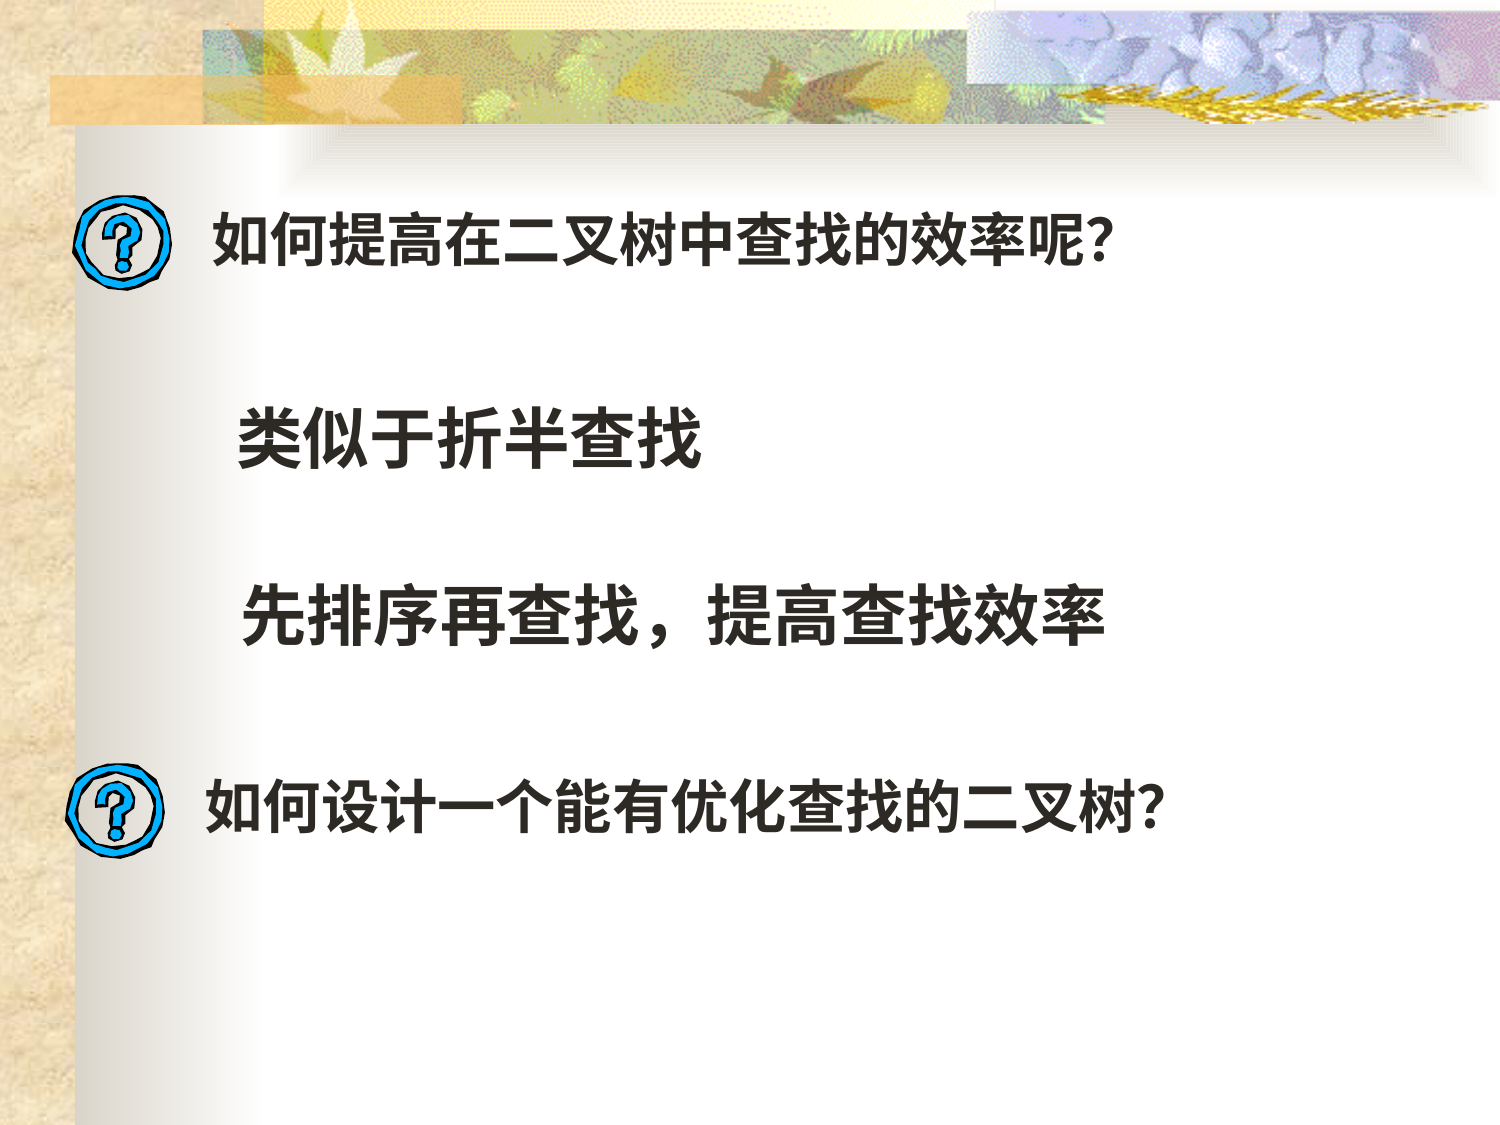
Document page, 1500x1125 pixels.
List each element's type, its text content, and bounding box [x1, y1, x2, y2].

text_box 类似于折半查找 [221, 373, 719, 485]
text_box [71, 194, 1460, 291]
text_box 先排序再查找，提高查找效率 [225, 550, 1123, 662]
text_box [64, 762, 1453, 859]
picture [0, 0, 1500, 1125]
